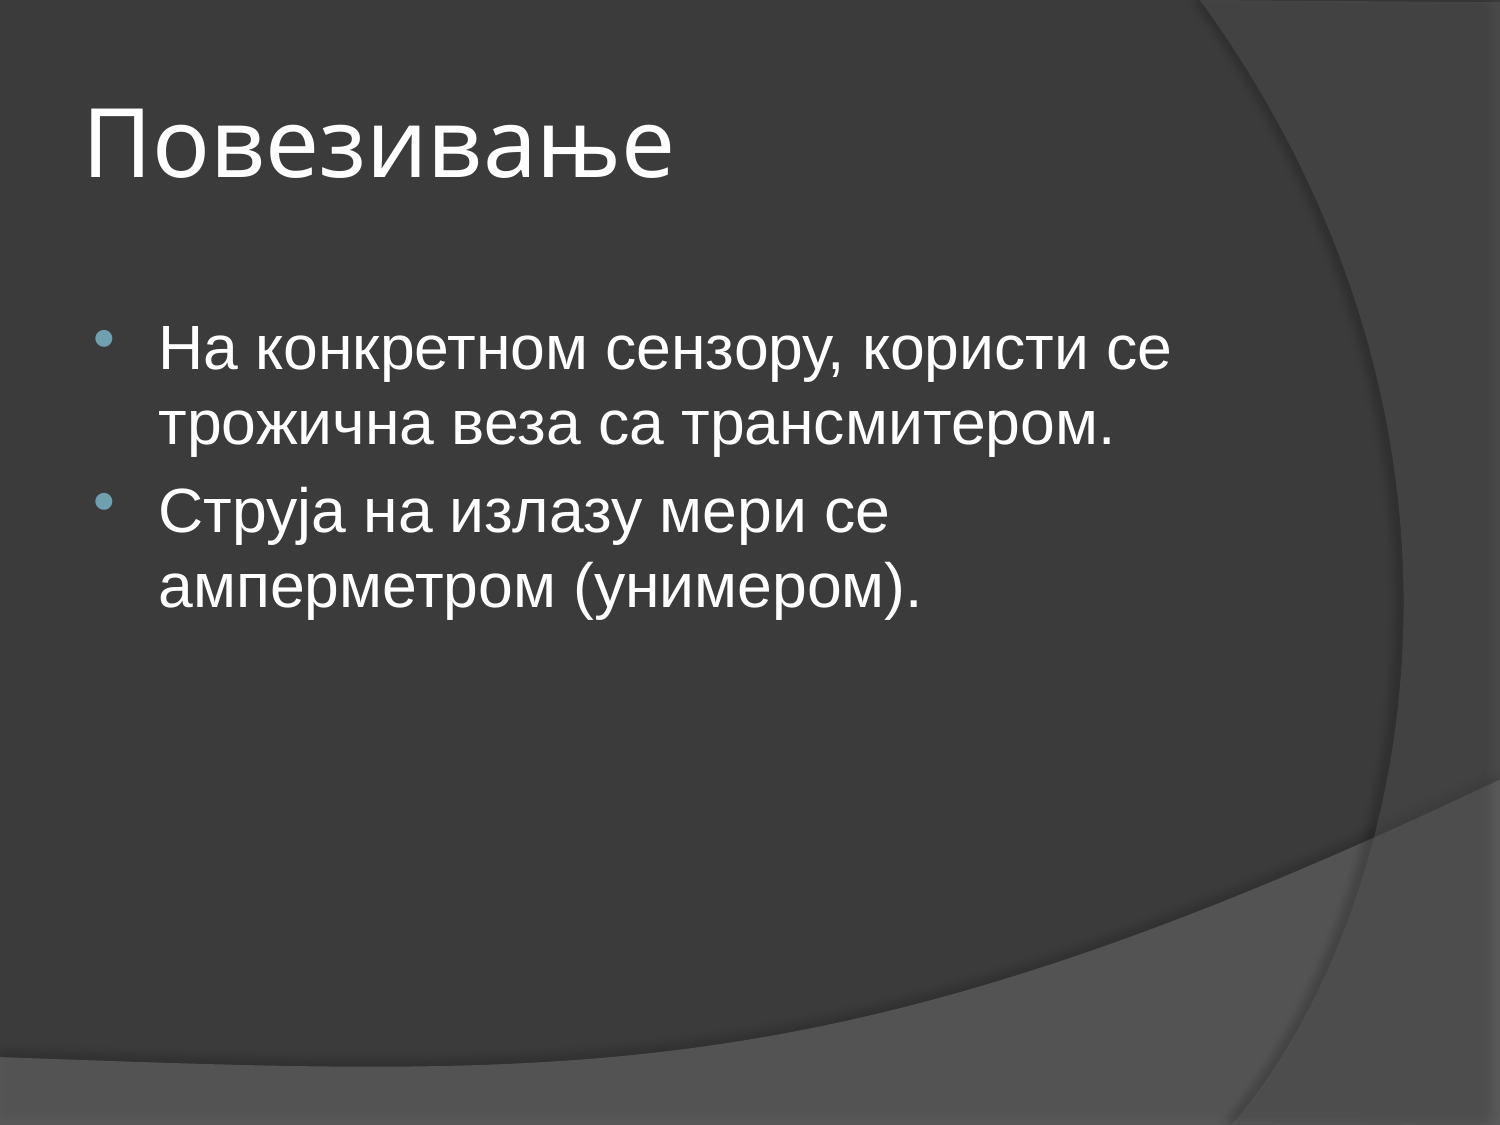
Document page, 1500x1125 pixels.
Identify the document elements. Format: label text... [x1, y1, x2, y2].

list На конкретном сензору, користи се трожична веза са трансмитером. Струја на излазу мери се амперметром (унимером). [75, 299, 1300, 1043]
title Повезивање [75, 45, 1300, 233]
